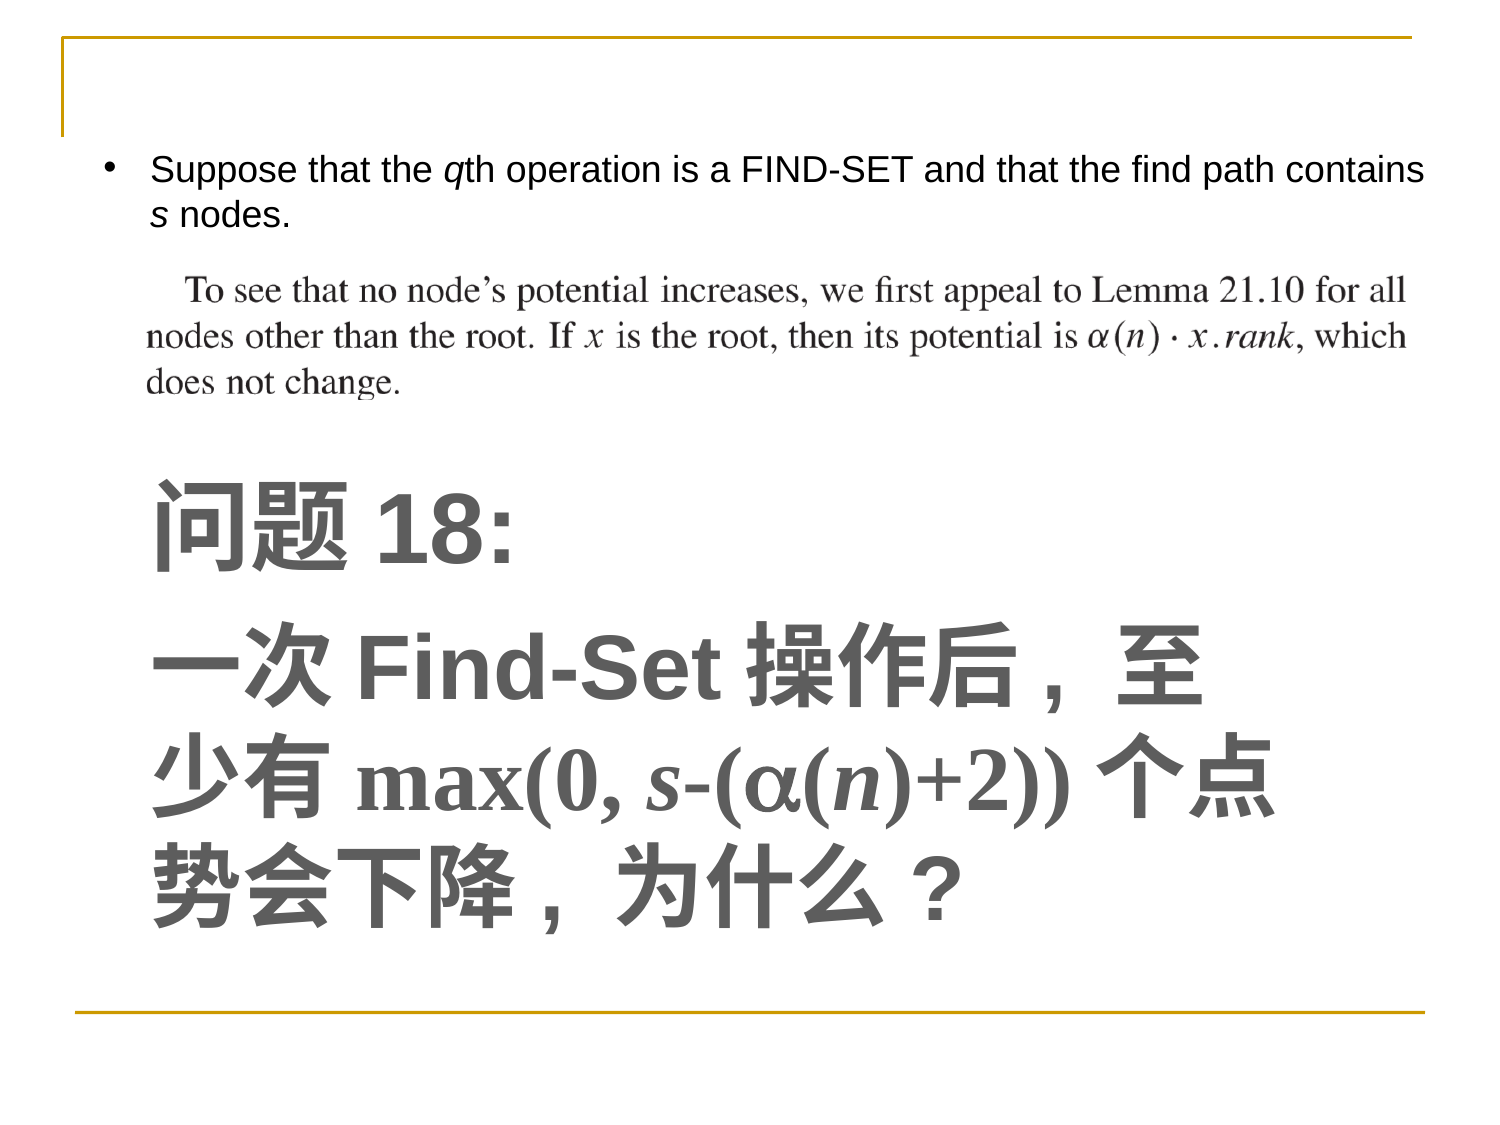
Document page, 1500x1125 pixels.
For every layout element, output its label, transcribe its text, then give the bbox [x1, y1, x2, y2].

text_box 问题18: 一次Find-Set操作后, 至少有max(0, s-((n)+2))个点势会下降, 为什么? [135, 456, 1294, 946]
text_box Suppose that the qth operation is a FIND-SET and that the ﬁnd path contains s nodes. [88, 137, 1459, 242]
picture [135, 266, 1412, 400]
